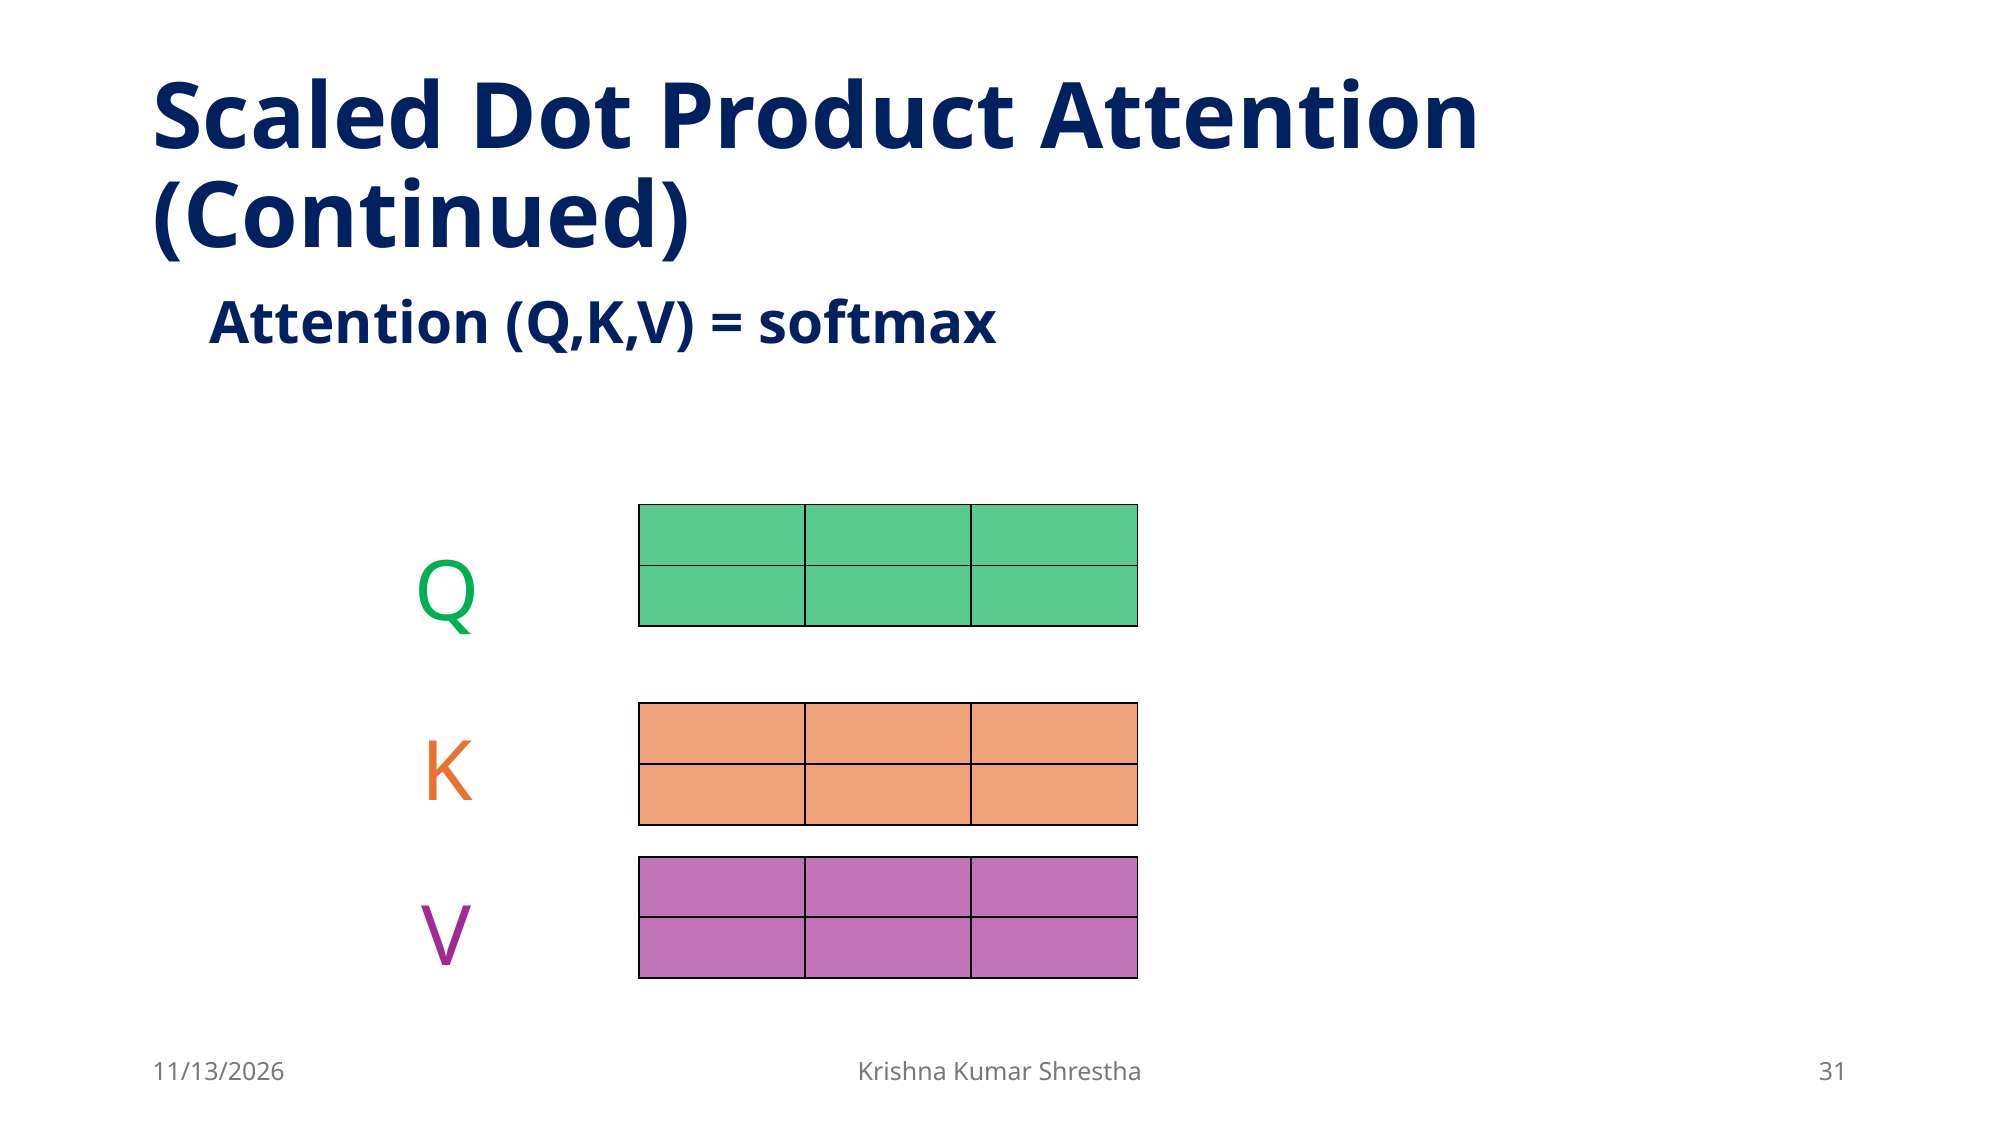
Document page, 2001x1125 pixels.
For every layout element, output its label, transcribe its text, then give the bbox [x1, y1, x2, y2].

table_header [806, 858, 970, 916]
table_header [806, 704, 970, 763]
table_cell [972, 566, 1137, 625]
table_header [640, 505, 804, 565]
table_cell [640, 566, 804, 625]
table_header [972, 704, 1137, 763]
table_cell [640, 918, 804, 977]
table_header [640, 704, 804, 763]
text_box Q [255, 529, 640, 645]
table_header [972, 505, 1137, 565]
text_box V [254, 874, 639, 990]
table_cell [806, 918, 970, 977]
table_cell [640, 765, 804, 824]
table_header [972, 858, 1137, 916]
table_cell [806, 566, 970, 625]
footer Krishna Kumar Shrestha [662, 1042, 1338, 1103]
table_cell [972, 765, 1137, 824]
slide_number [137, 1042, 588, 1103]
table_header [806, 505, 970, 565]
text_box K [255, 710, 638, 825]
title Scaled Dot Product Attention (Continued) [137, 59, 1863, 278]
table_header [640, 858, 804, 916]
table_cell [972, 918, 1137, 977]
slide_number 31 [1412, 1042, 1863, 1103]
table_cell [806, 765, 970, 824]
